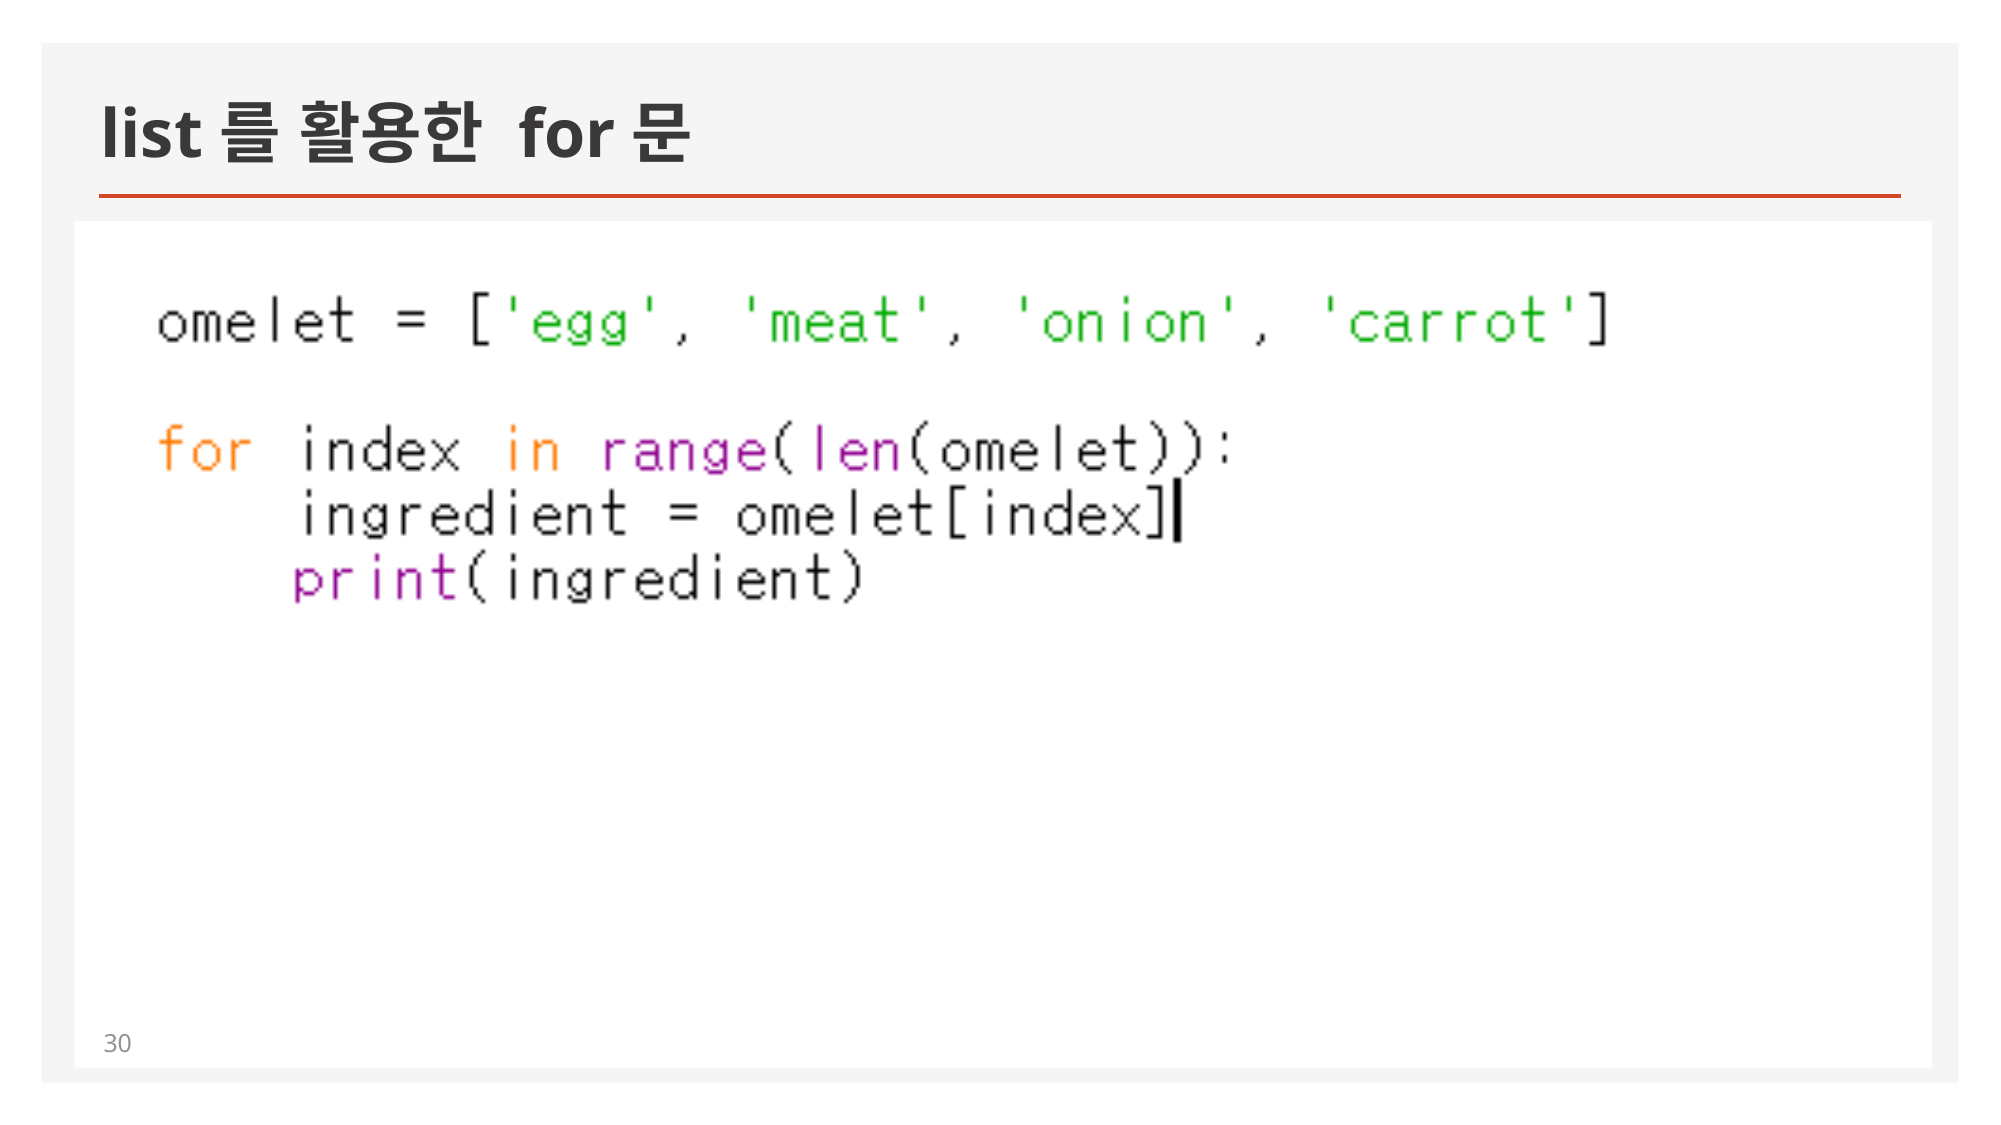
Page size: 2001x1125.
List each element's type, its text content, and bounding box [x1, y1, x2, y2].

title list를 활용한 for문 [85, 73, 1465, 179]
slide_number 30 [88, 1015, 626, 1075]
picture [142, 271, 1784, 680]
